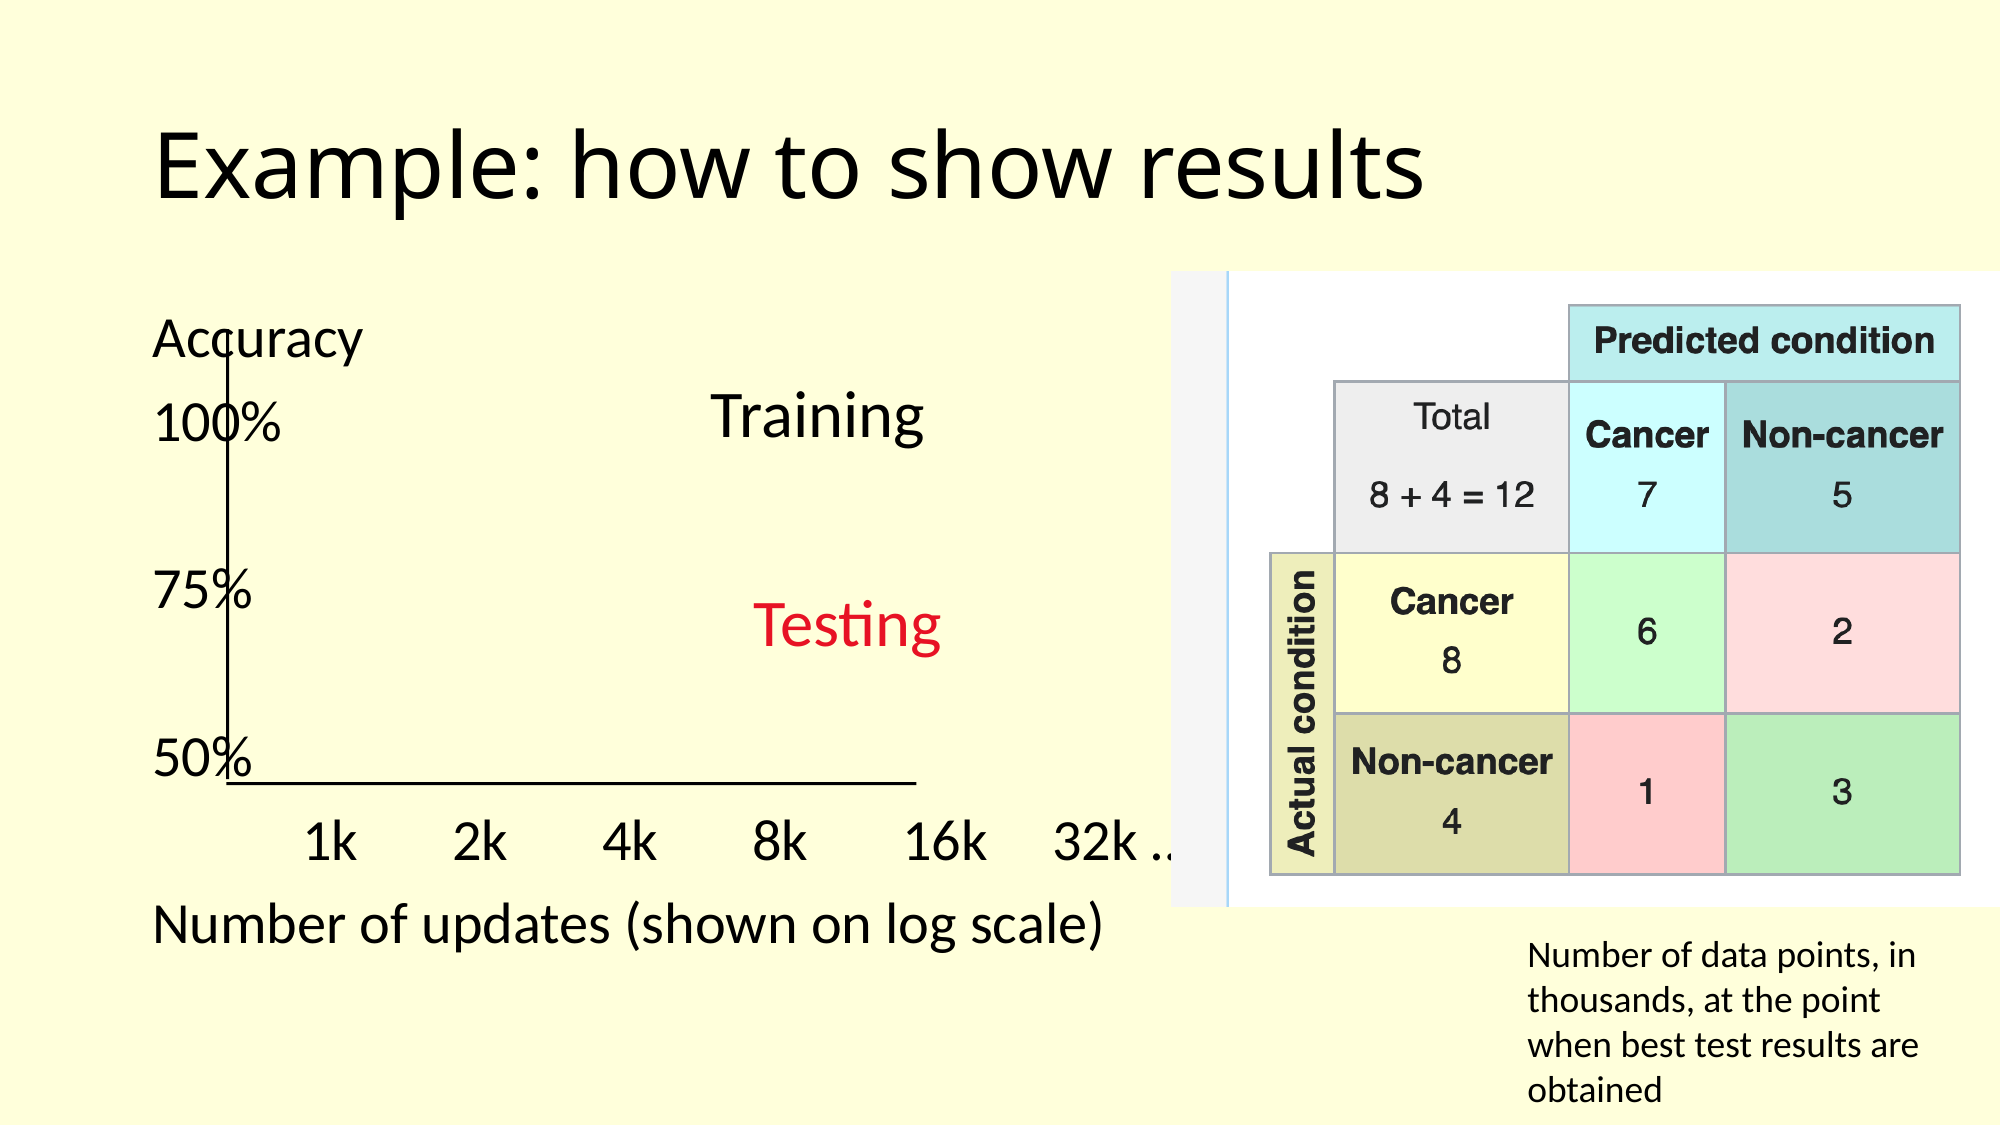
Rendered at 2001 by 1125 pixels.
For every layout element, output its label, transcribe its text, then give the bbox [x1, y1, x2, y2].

text_box Number of data points, in thousands, at the point when best test results are obtained [1512, 922, 1950, 1118]
text_box Testing [471, 572, 1171, 667]
list Accuracy 100% 75% 50% 1k 2k 4k 8k 16k 32k … Number of updates (shown on log scale) [137, 299, 1863, 1014]
picture [1171, 271, 2000, 907]
text_box Training [636, 363, 1000, 458]
title Example: how to show results [137, 59, 1863, 278]
